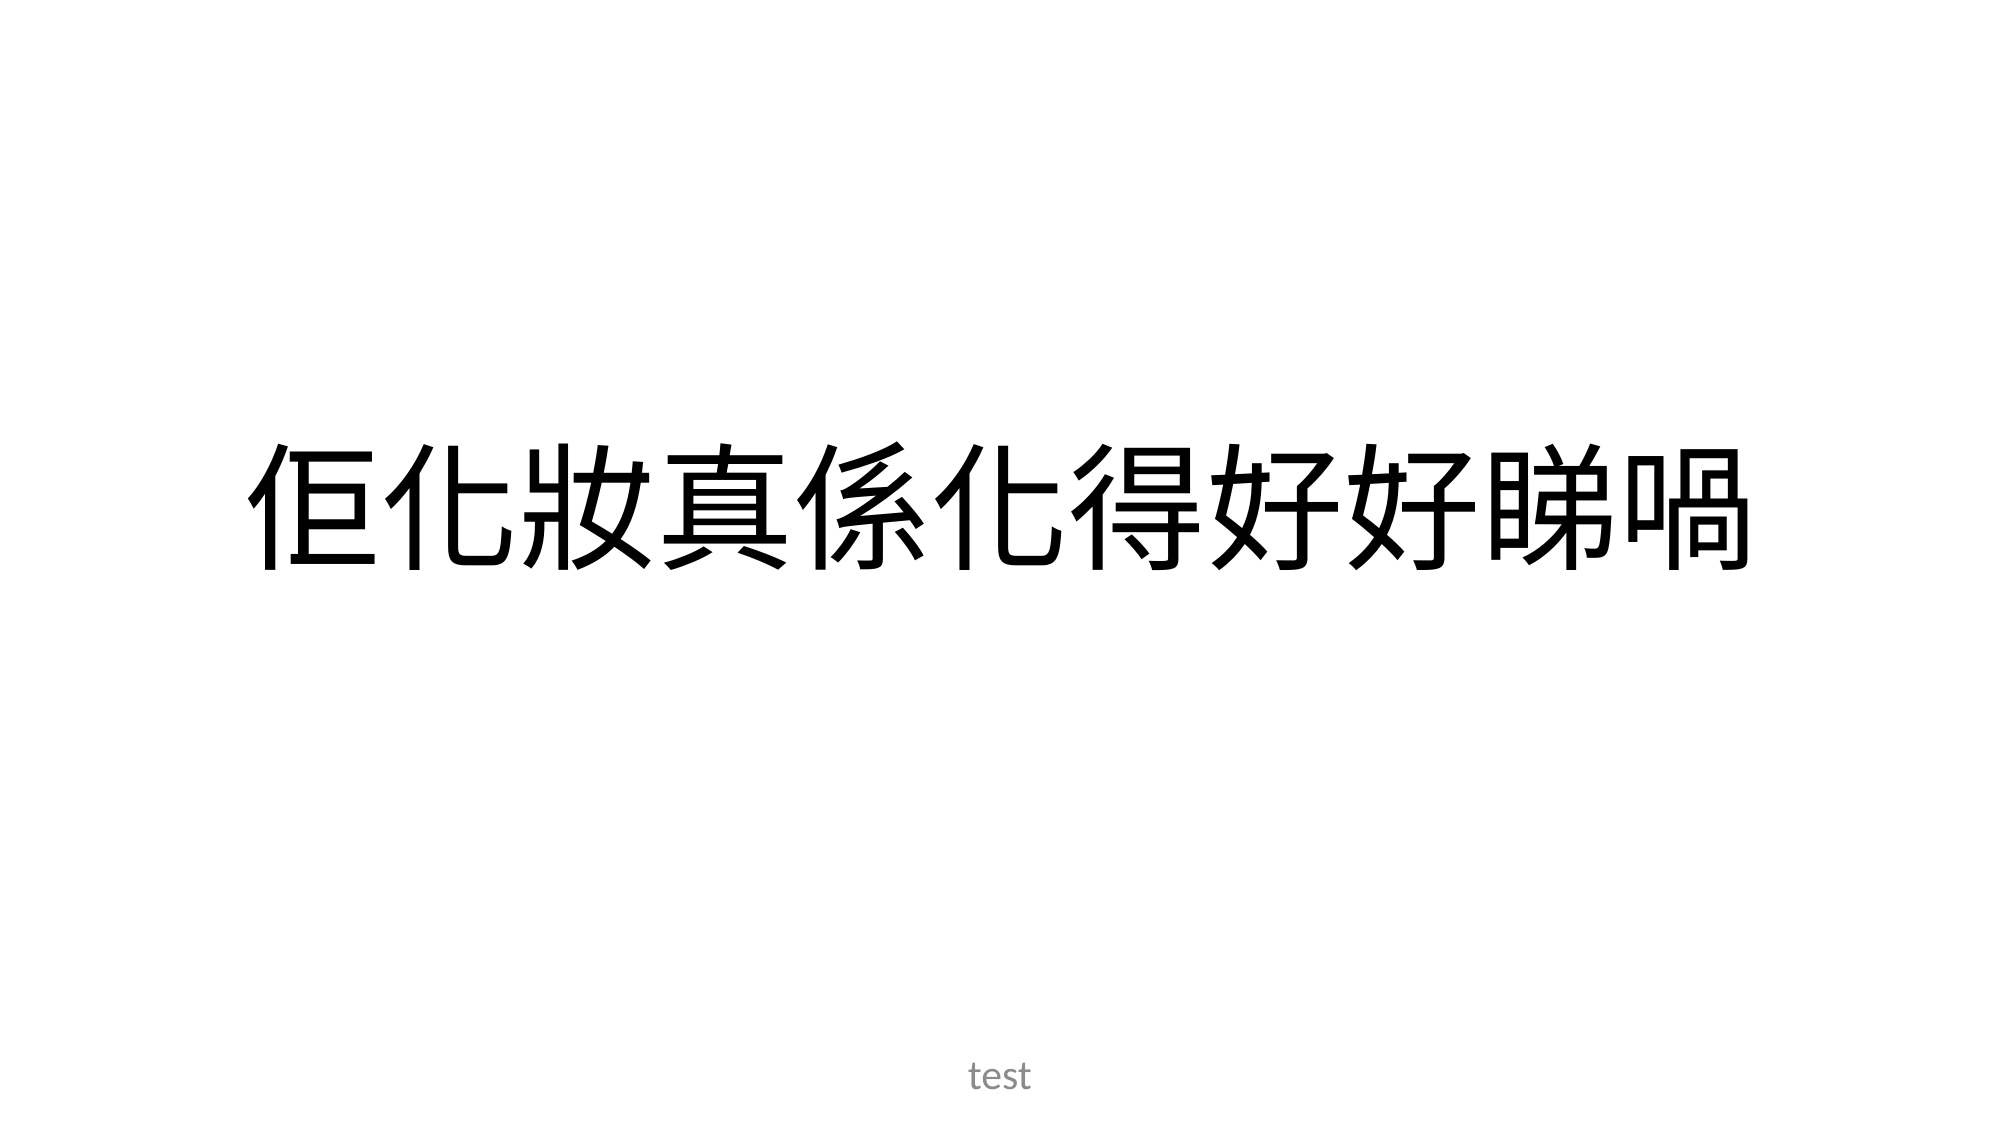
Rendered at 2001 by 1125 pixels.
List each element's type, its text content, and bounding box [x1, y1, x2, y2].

footer test [662, 1042, 1338, 1103]
list 佢化妝真係化得好好睇喎 [137, 433, 1863, 1014]
